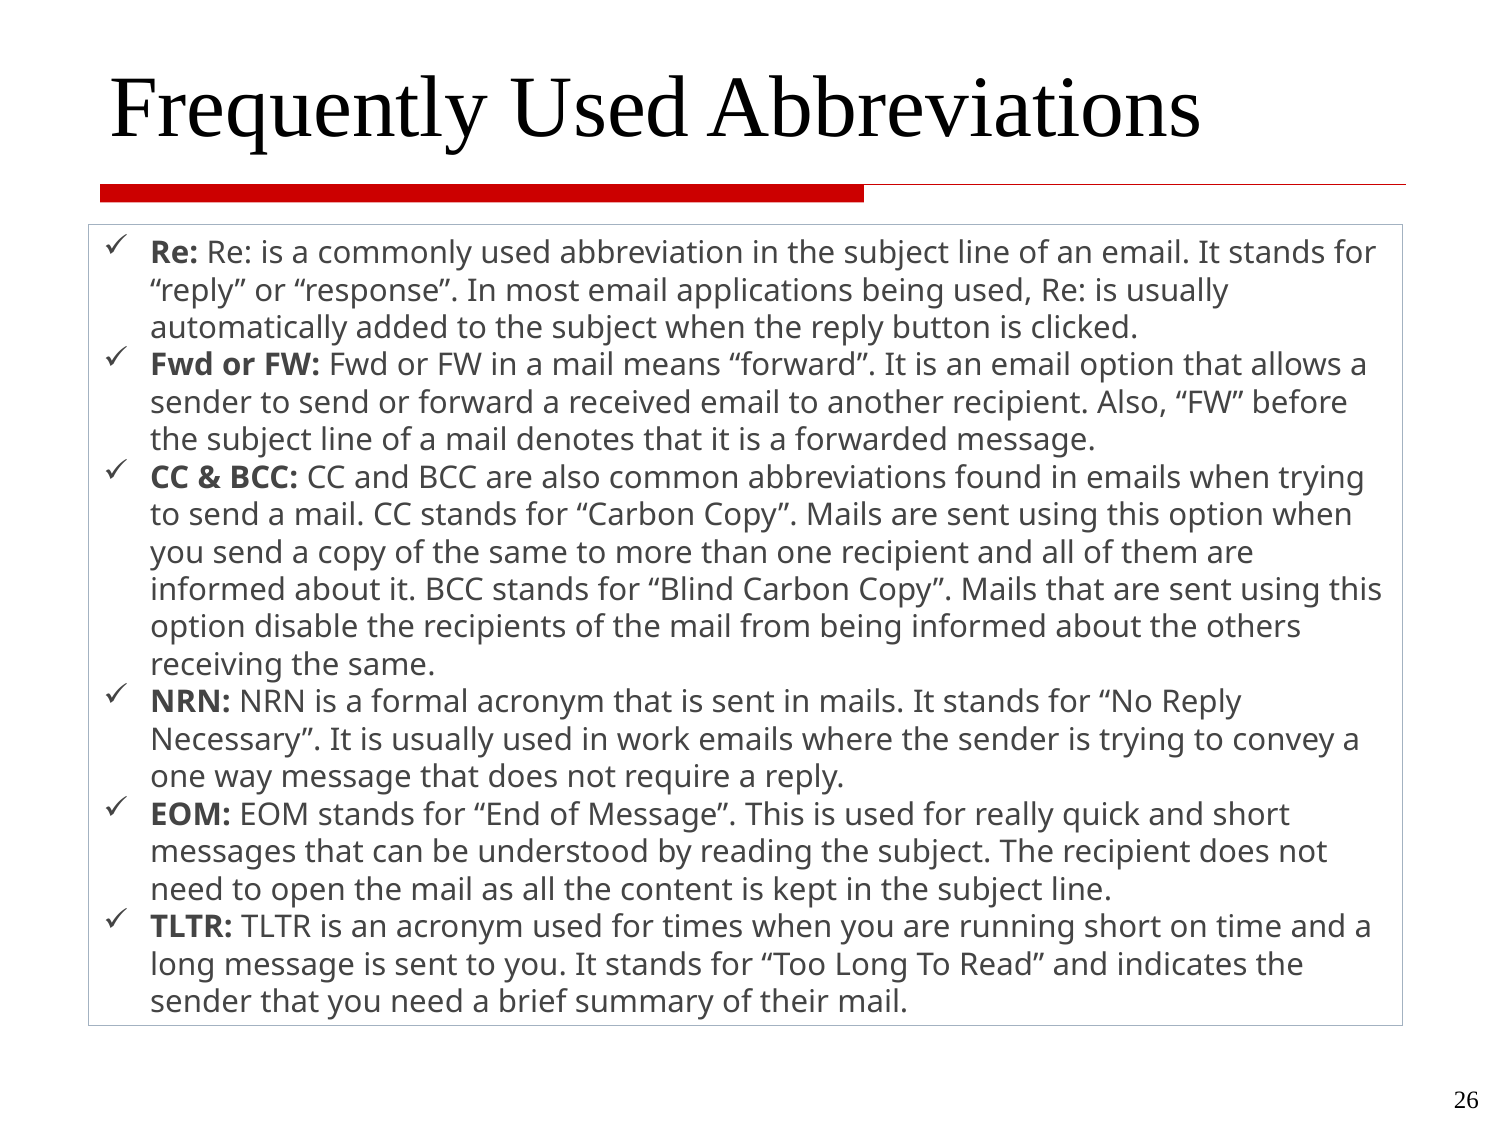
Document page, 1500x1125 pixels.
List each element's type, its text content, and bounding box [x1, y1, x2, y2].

footer 26 [1405, 1034, 1495, 1121]
text_box Re: Re: is a commonly used abbreviation in the subject line of an email. It stands for “reply” or “response”. In most email applications being used, Re: is usually automatically added to the subject when the reply button is clicked. Fwd or FW: Fwd or FW in a mail means “forward”. It is an email option that allows a sender to send or forward a received email to another recipient. Also, “FW” before the subject line of a mail denotes that it is a forwarded message. CC & BCC: CC and BCC are also common abbreviations found in emails when trying to send a mail. CC stands for “Carbon Copy”. Mails are sent using this option when you send a copy of the same to more than one recipient and all of them are informed about it. BCC stands for “Blind Carbon Copy”. Mails that are sent using this option disable the recipients of the mail from being informed about the others receiving the same. NRN: NRN is a formal acronym that is sent in mails. It stands for “No Reply Necessary”. It is usually used in work emails where the sender is trying to convey a one way message that does not require a reply. EOM: EOM stands for “End of Message”. This is used for really quick and short messages that can be understood by reading the subject. The recipient does not need to open the mail as all the content is kept in the subject line. TLTR: TLTR is an acronym used for times when you are running short on time and a long message is sent to you. It stands for “Too Long To Read” and indicates the sender that you need a brief summary of their mail. [88, 224, 1403, 1026]
title Frequently Used Abbreviations [94, 50, 1407, 161]
